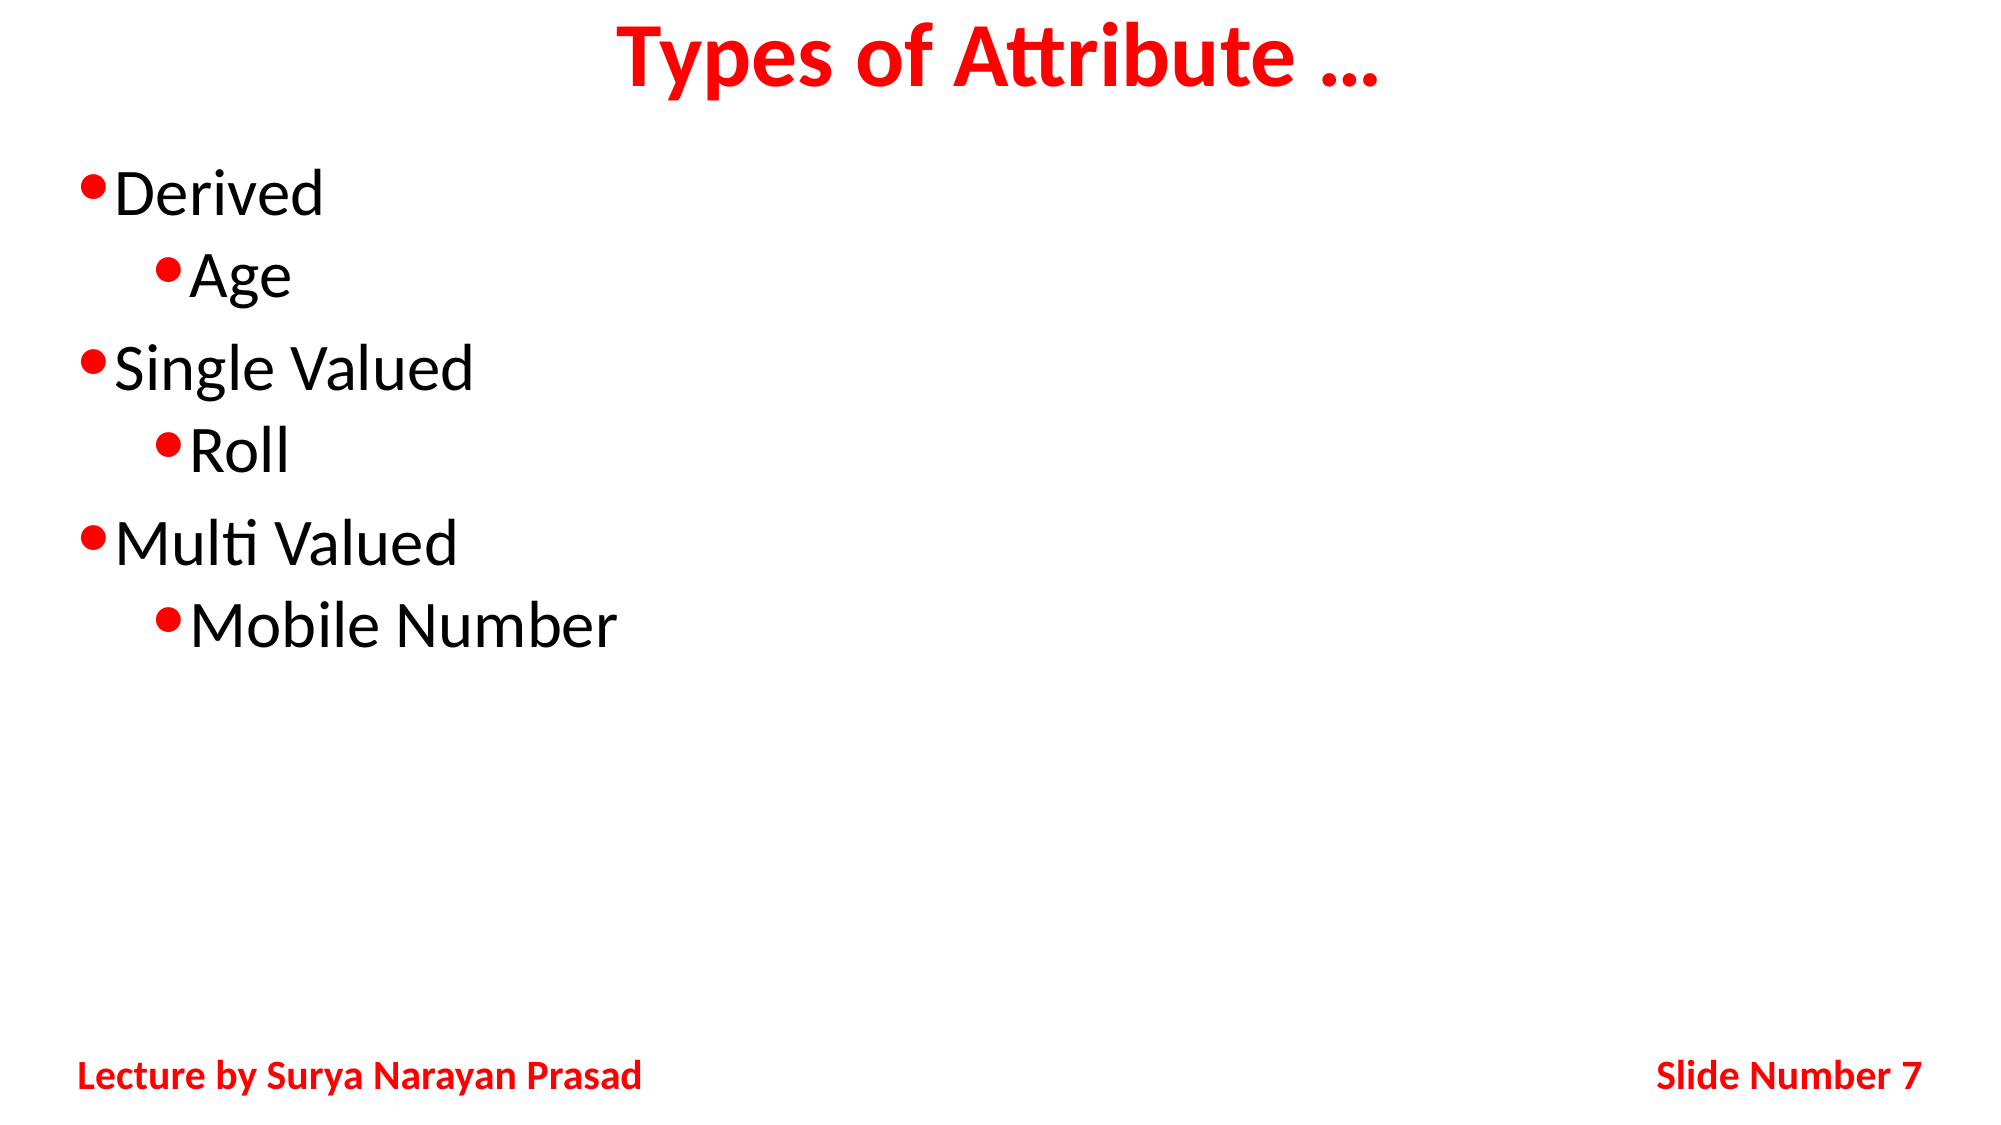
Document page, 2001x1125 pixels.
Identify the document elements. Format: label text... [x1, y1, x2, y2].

footer Lecture by Surya Narayan Prasad [62, 1042, 688, 1103]
slide_number Slide Number 7 [1524, 1042, 1938, 1103]
list Derived Age Single Valued Roll Multi Valued Mobile Number [62, 149, 1938, 1000]
title Types of Attribute … [0, 0, 2000, 125]
